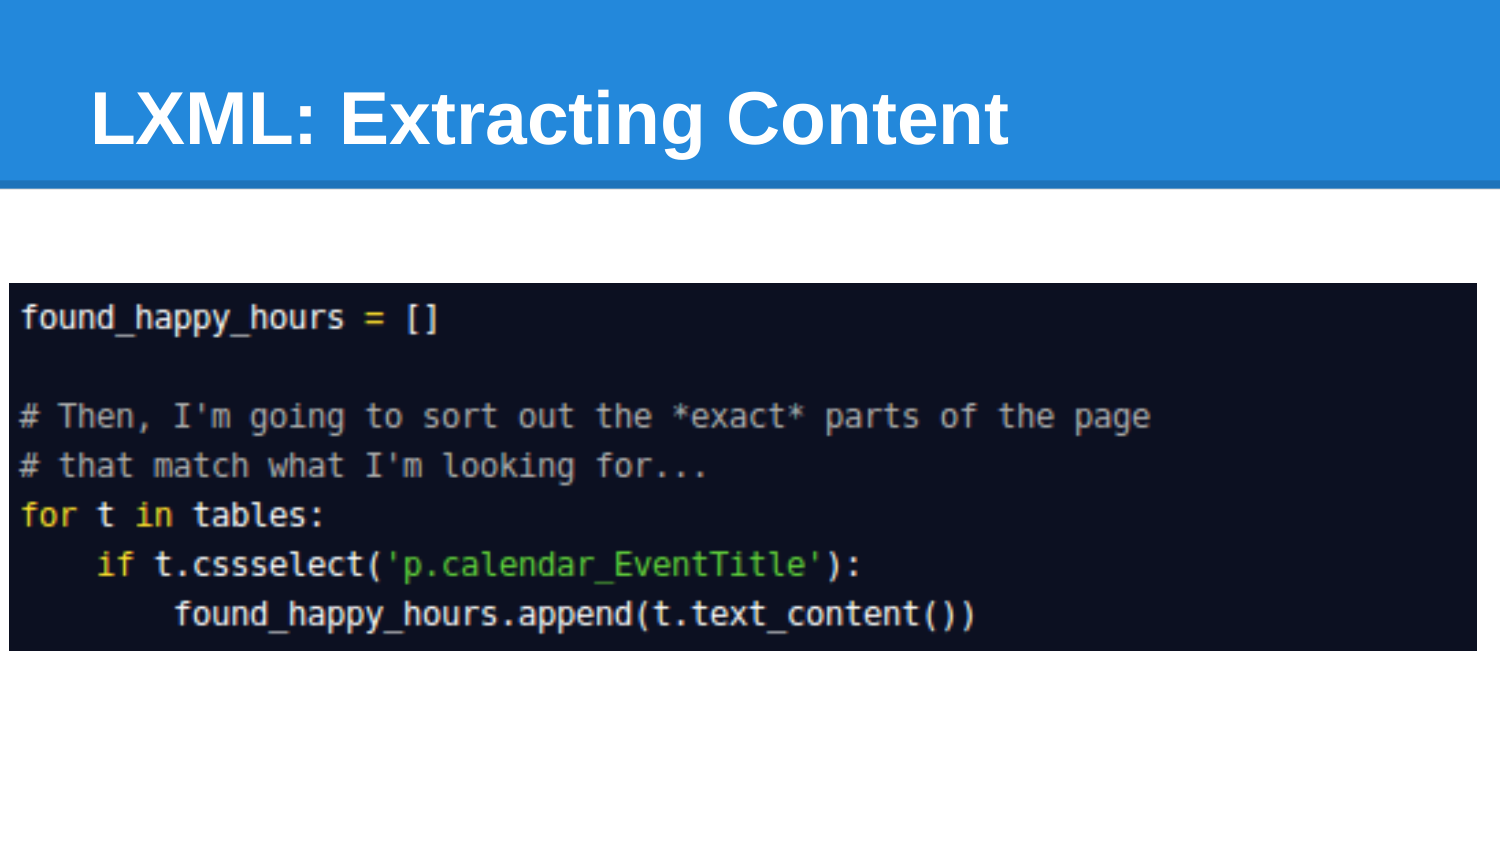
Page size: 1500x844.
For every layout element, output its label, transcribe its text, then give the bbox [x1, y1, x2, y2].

picture [9, 283, 1478, 652]
title LXML: Extracting Content [75, 33, 1425, 175]
